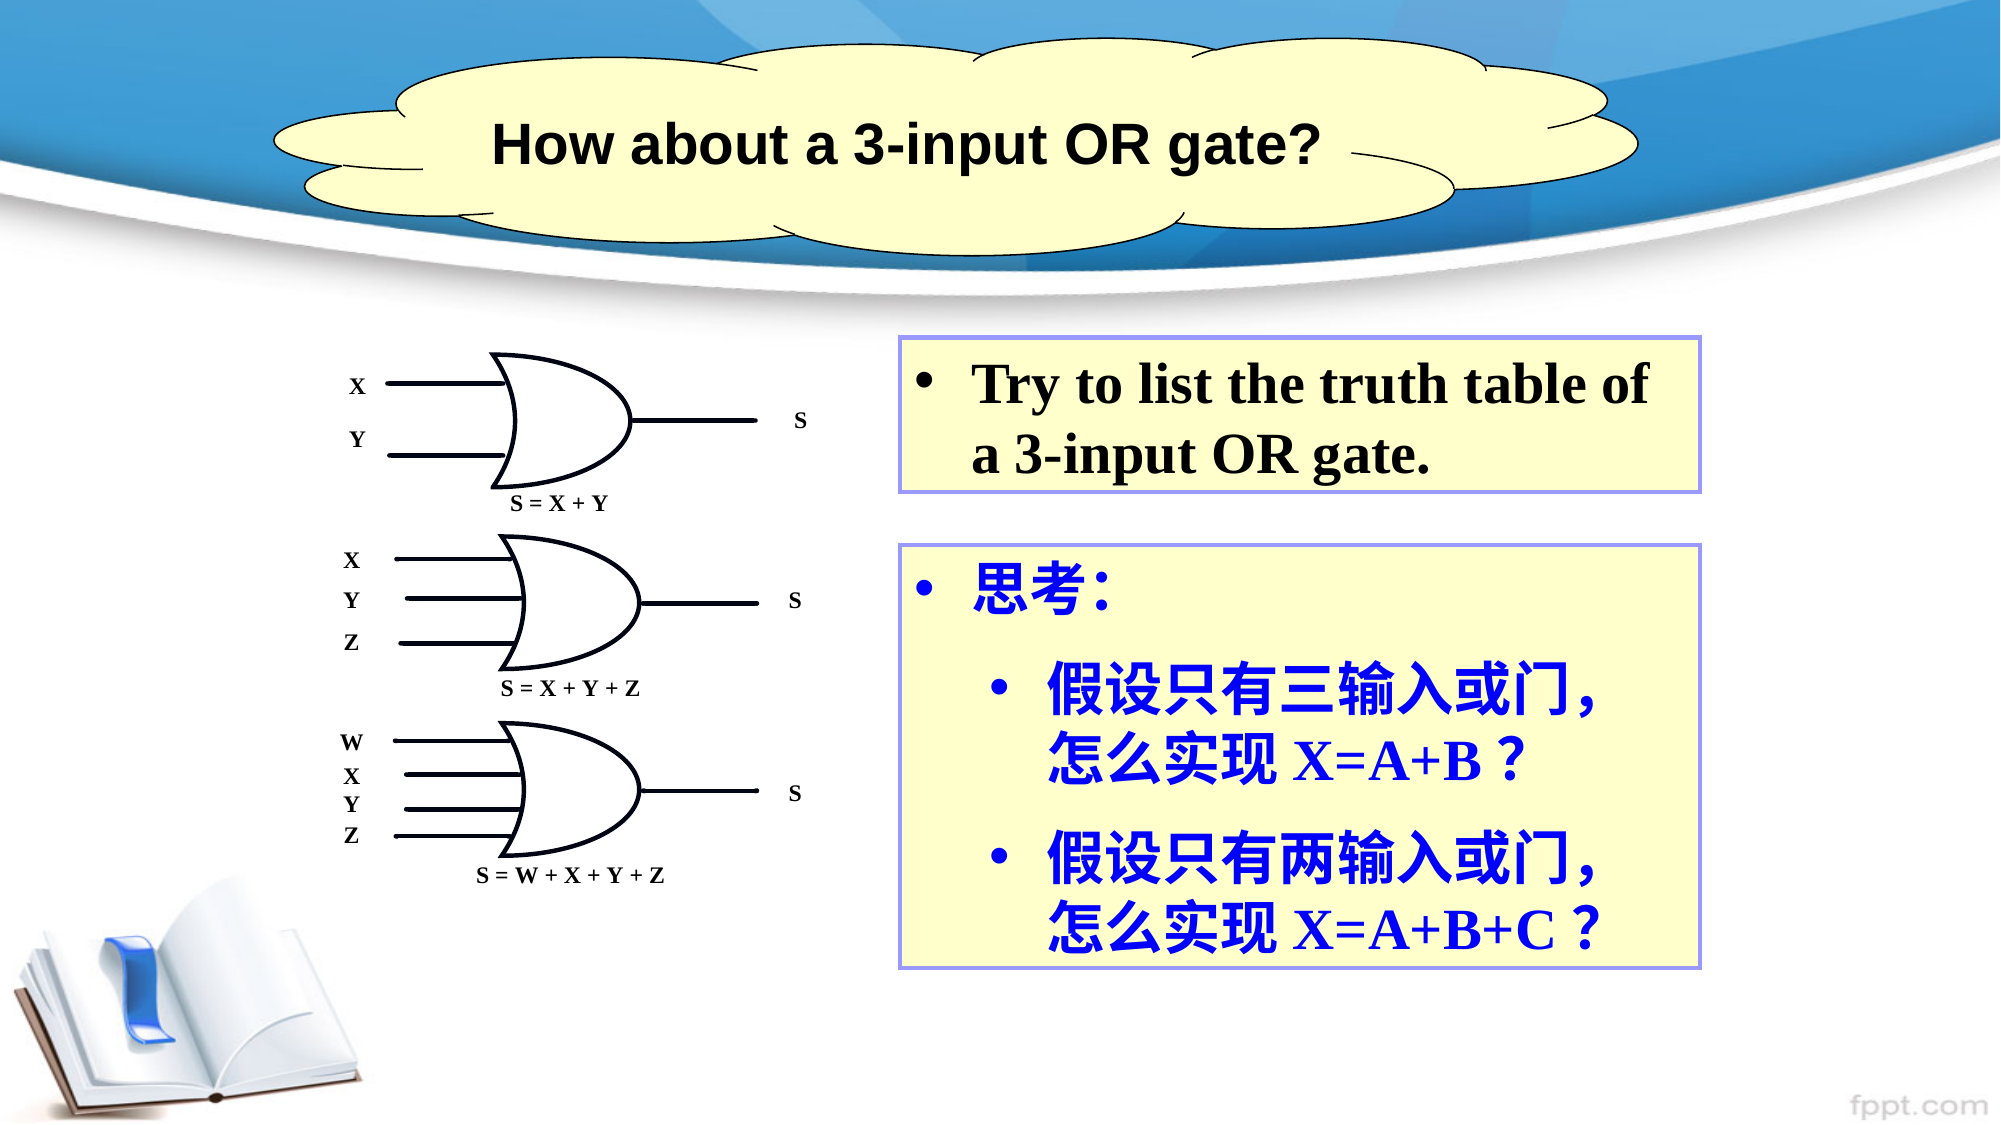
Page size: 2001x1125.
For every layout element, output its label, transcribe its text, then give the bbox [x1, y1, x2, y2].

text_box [337, 349, 810, 894]
picture [0, 0, 2001, 1125]
text_box 思考： 假设只有三输入或门，怎么实现X=A+B？ 假设只有两输入或门，怎么实现X=A+B+C？ [900, 545, 1700, 969]
text_box How about a 3-input OR gate? [273, 38, 1639, 256]
text_box Try to list the truth table of a 3-input OR gate. [900, 337, 1700, 493]
